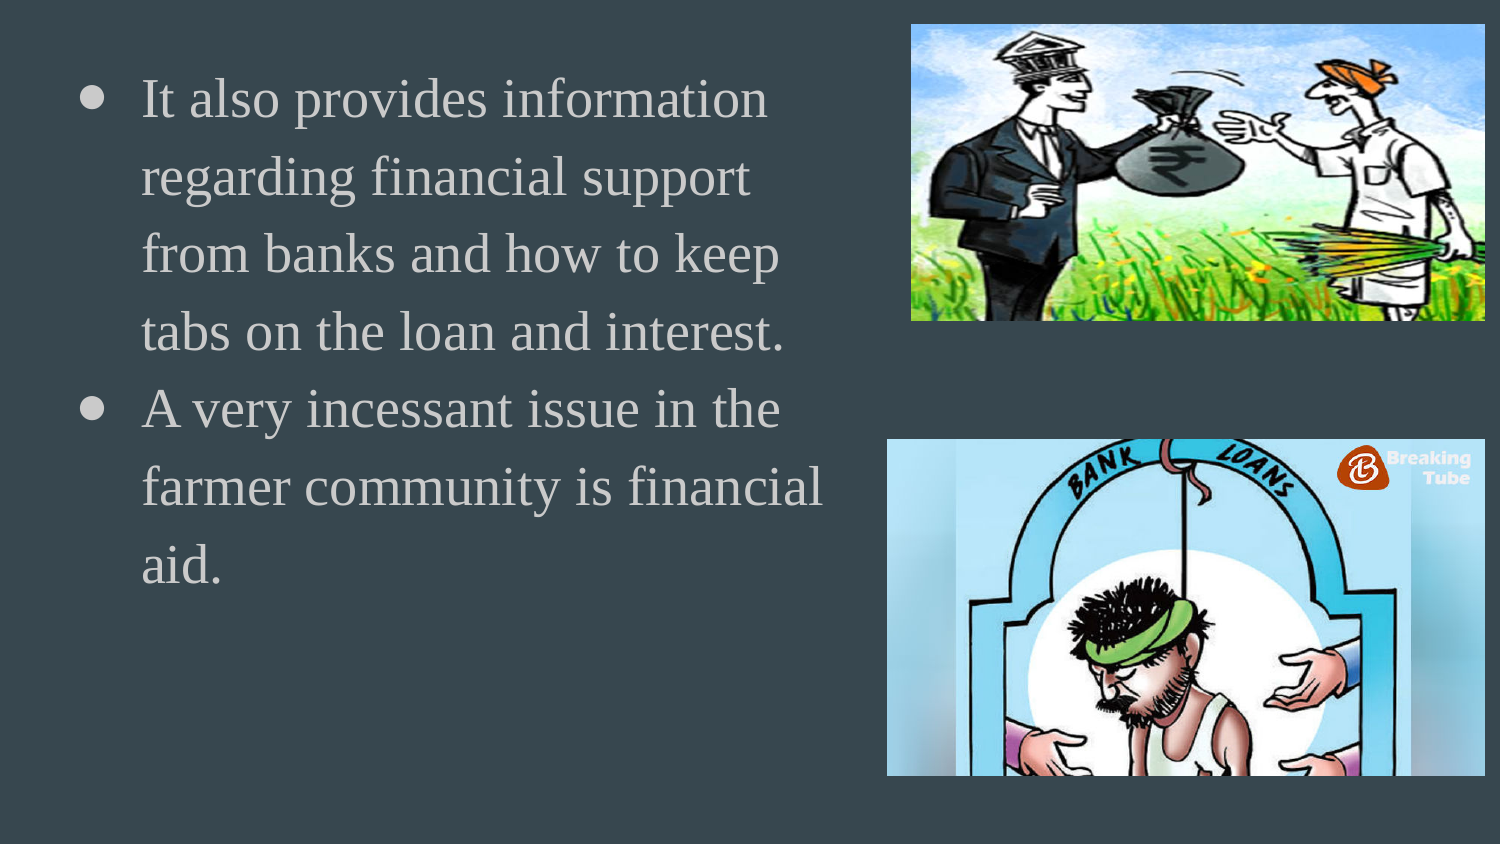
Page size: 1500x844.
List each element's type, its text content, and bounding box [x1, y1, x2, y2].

list It also provides information regarding financial support from banks and how to keep tabs on the loan and interest. A very incessant issue in the farmer community is financial aid. [51, 36, 853, 794]
picture [911, 24, 1485, 321]
picture [886, 439, 1485, 776]
